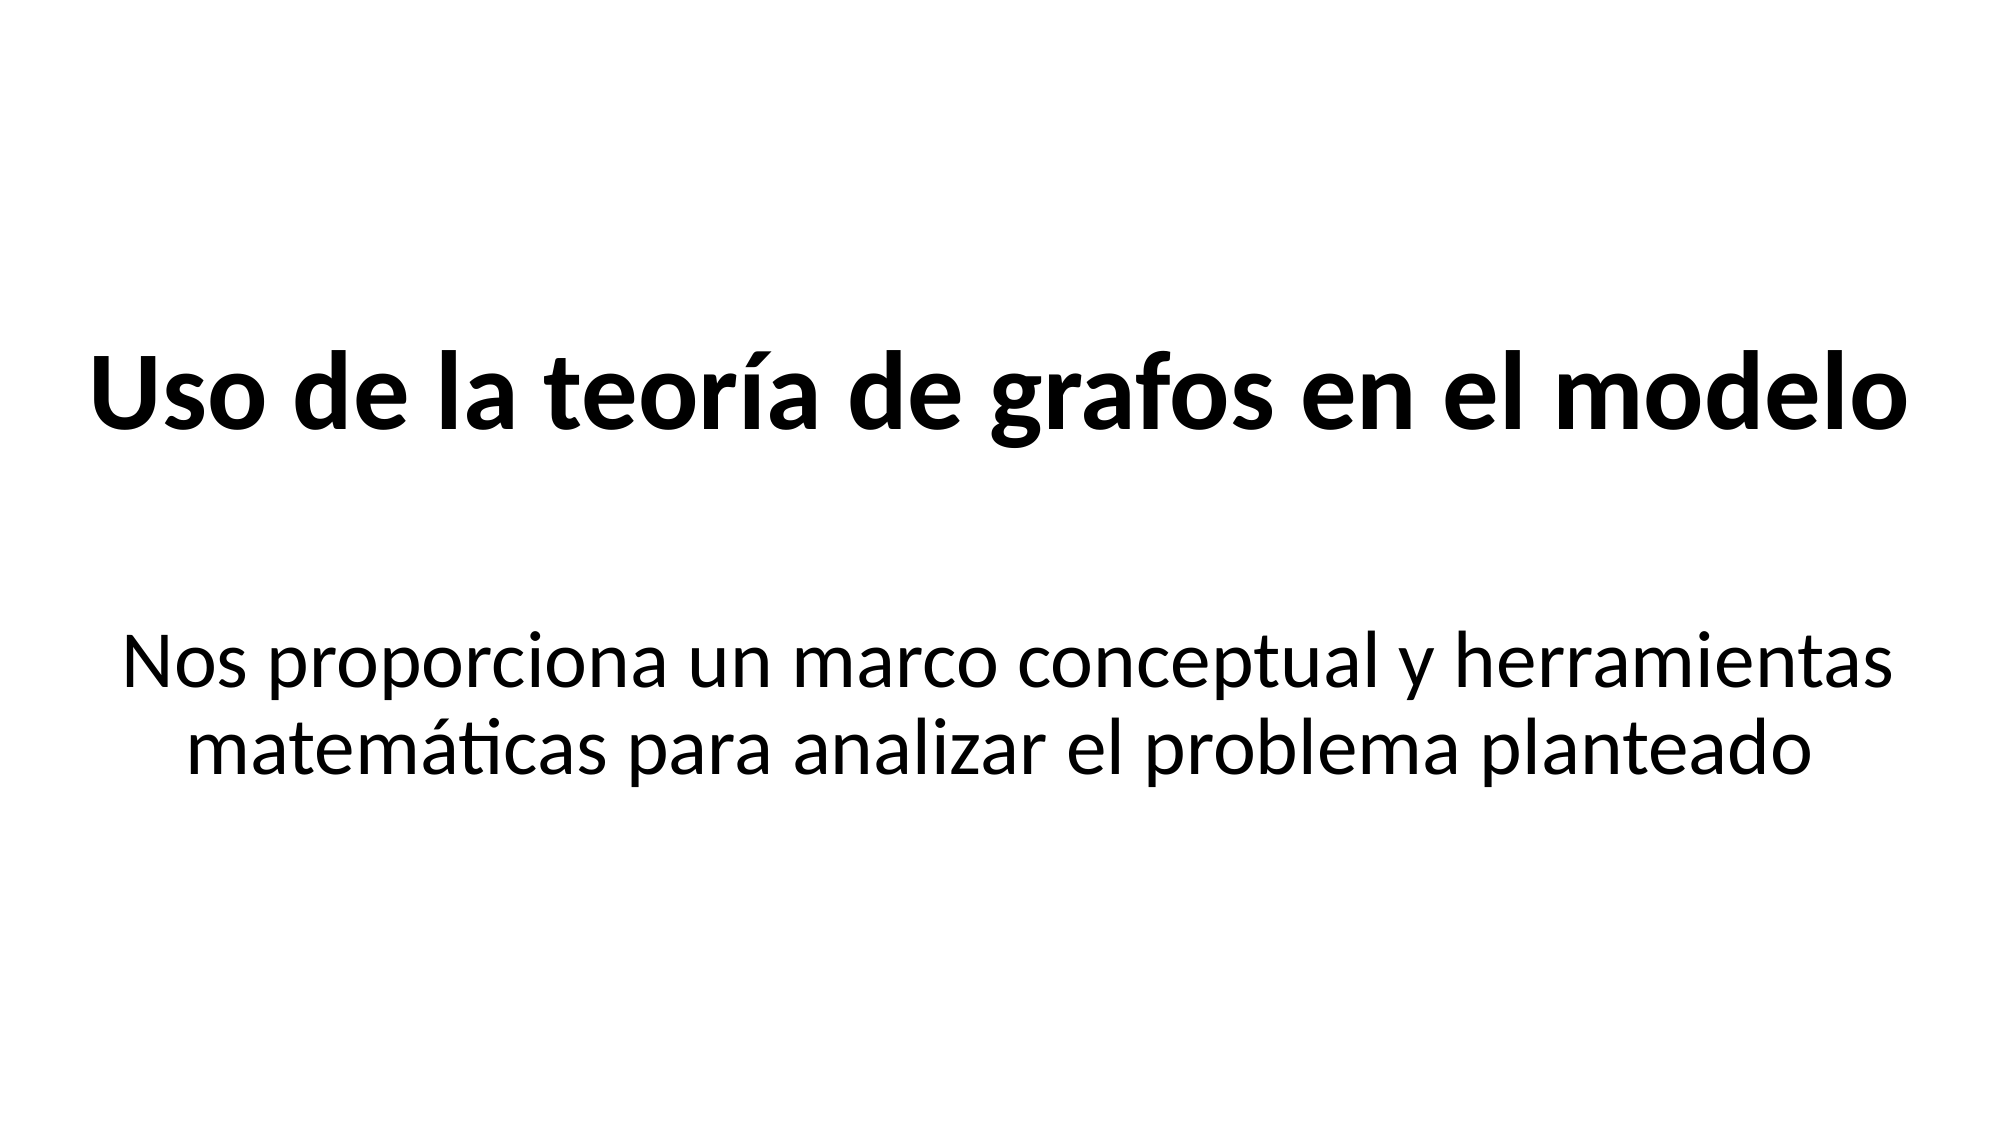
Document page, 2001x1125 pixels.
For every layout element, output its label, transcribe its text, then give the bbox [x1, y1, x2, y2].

subtitle Uso de la teoría de grafos en el modelo Nos proporciona un marco conceptual y herramientas matemáticas para analizar el problema planteado [43, 324, 1957, 801]
